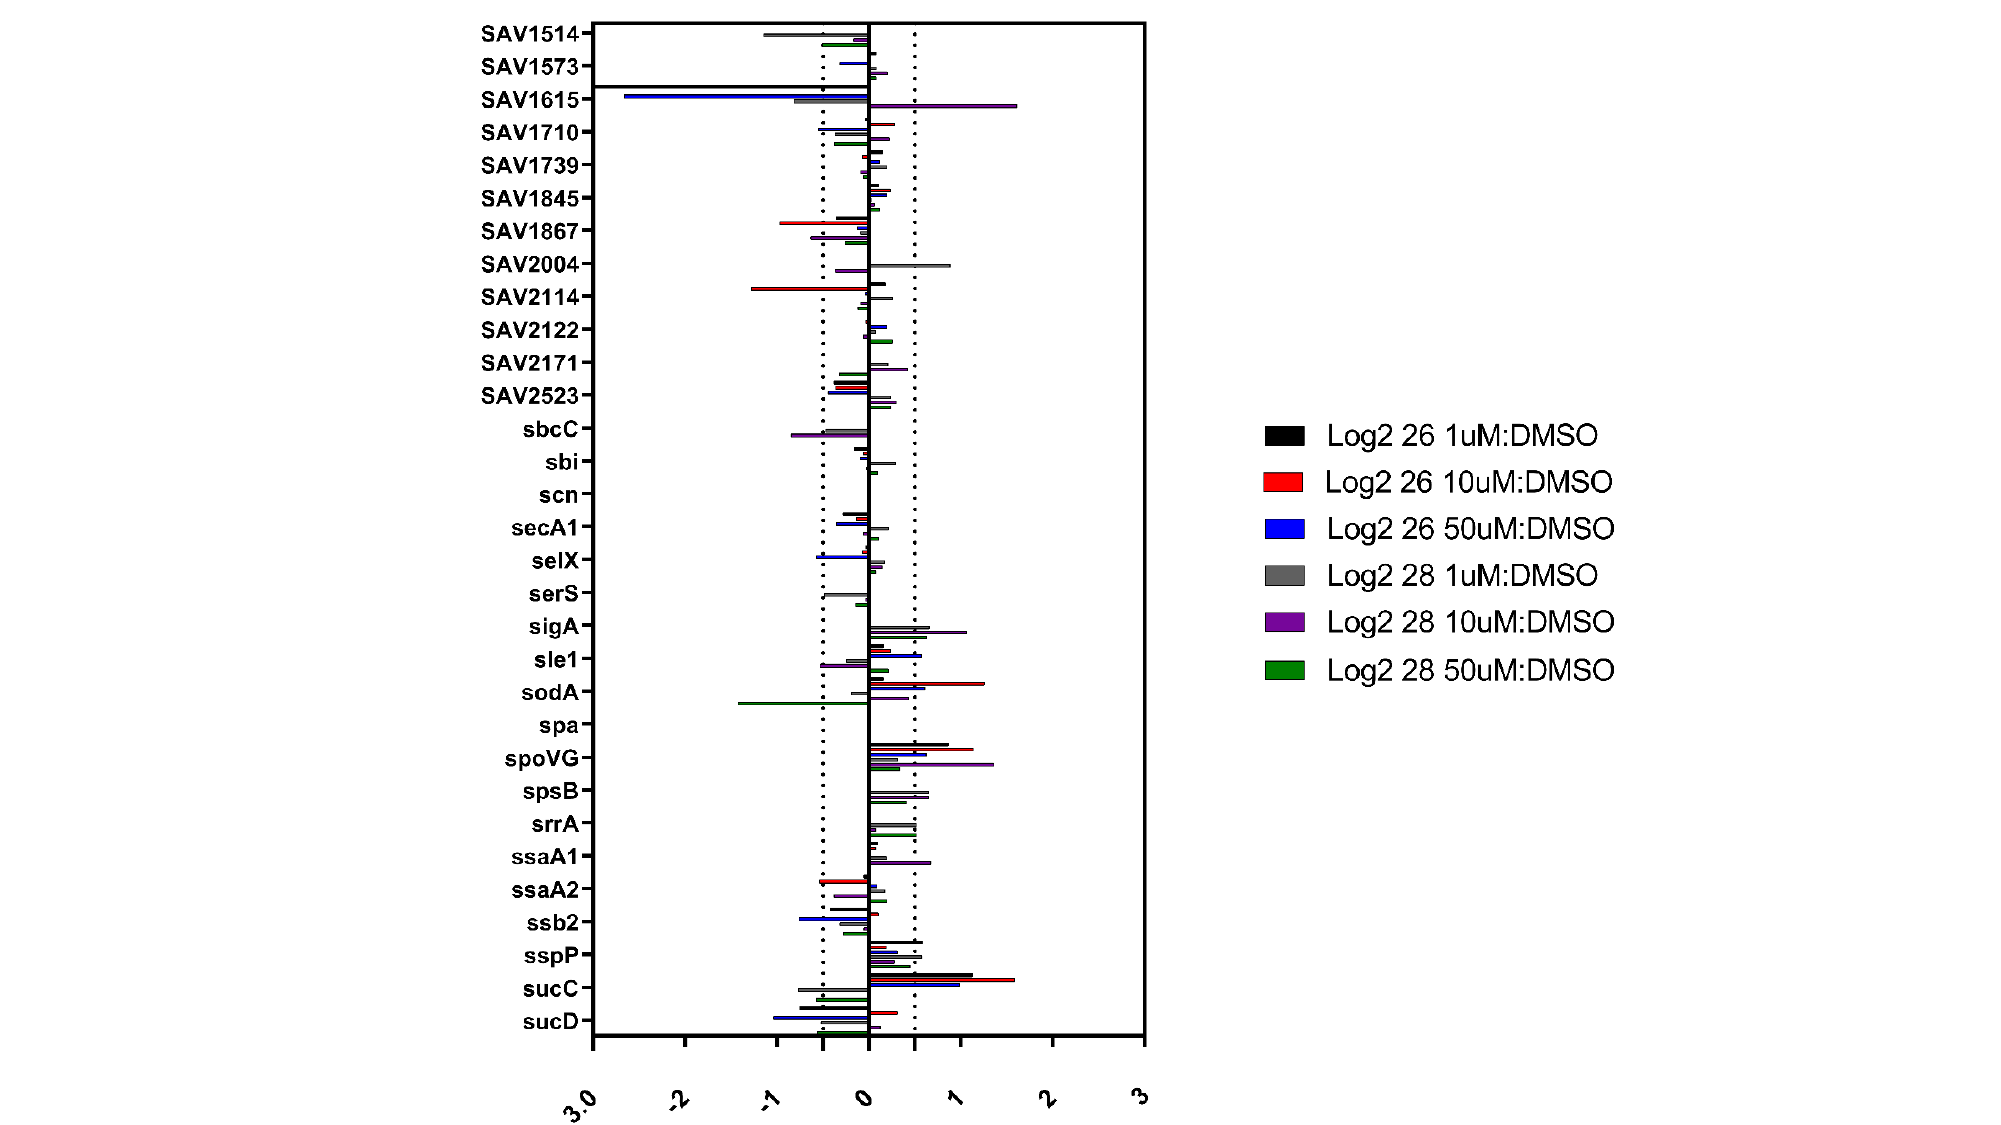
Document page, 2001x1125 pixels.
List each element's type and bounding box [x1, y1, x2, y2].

picture [458, 0, 1641, 1125]
